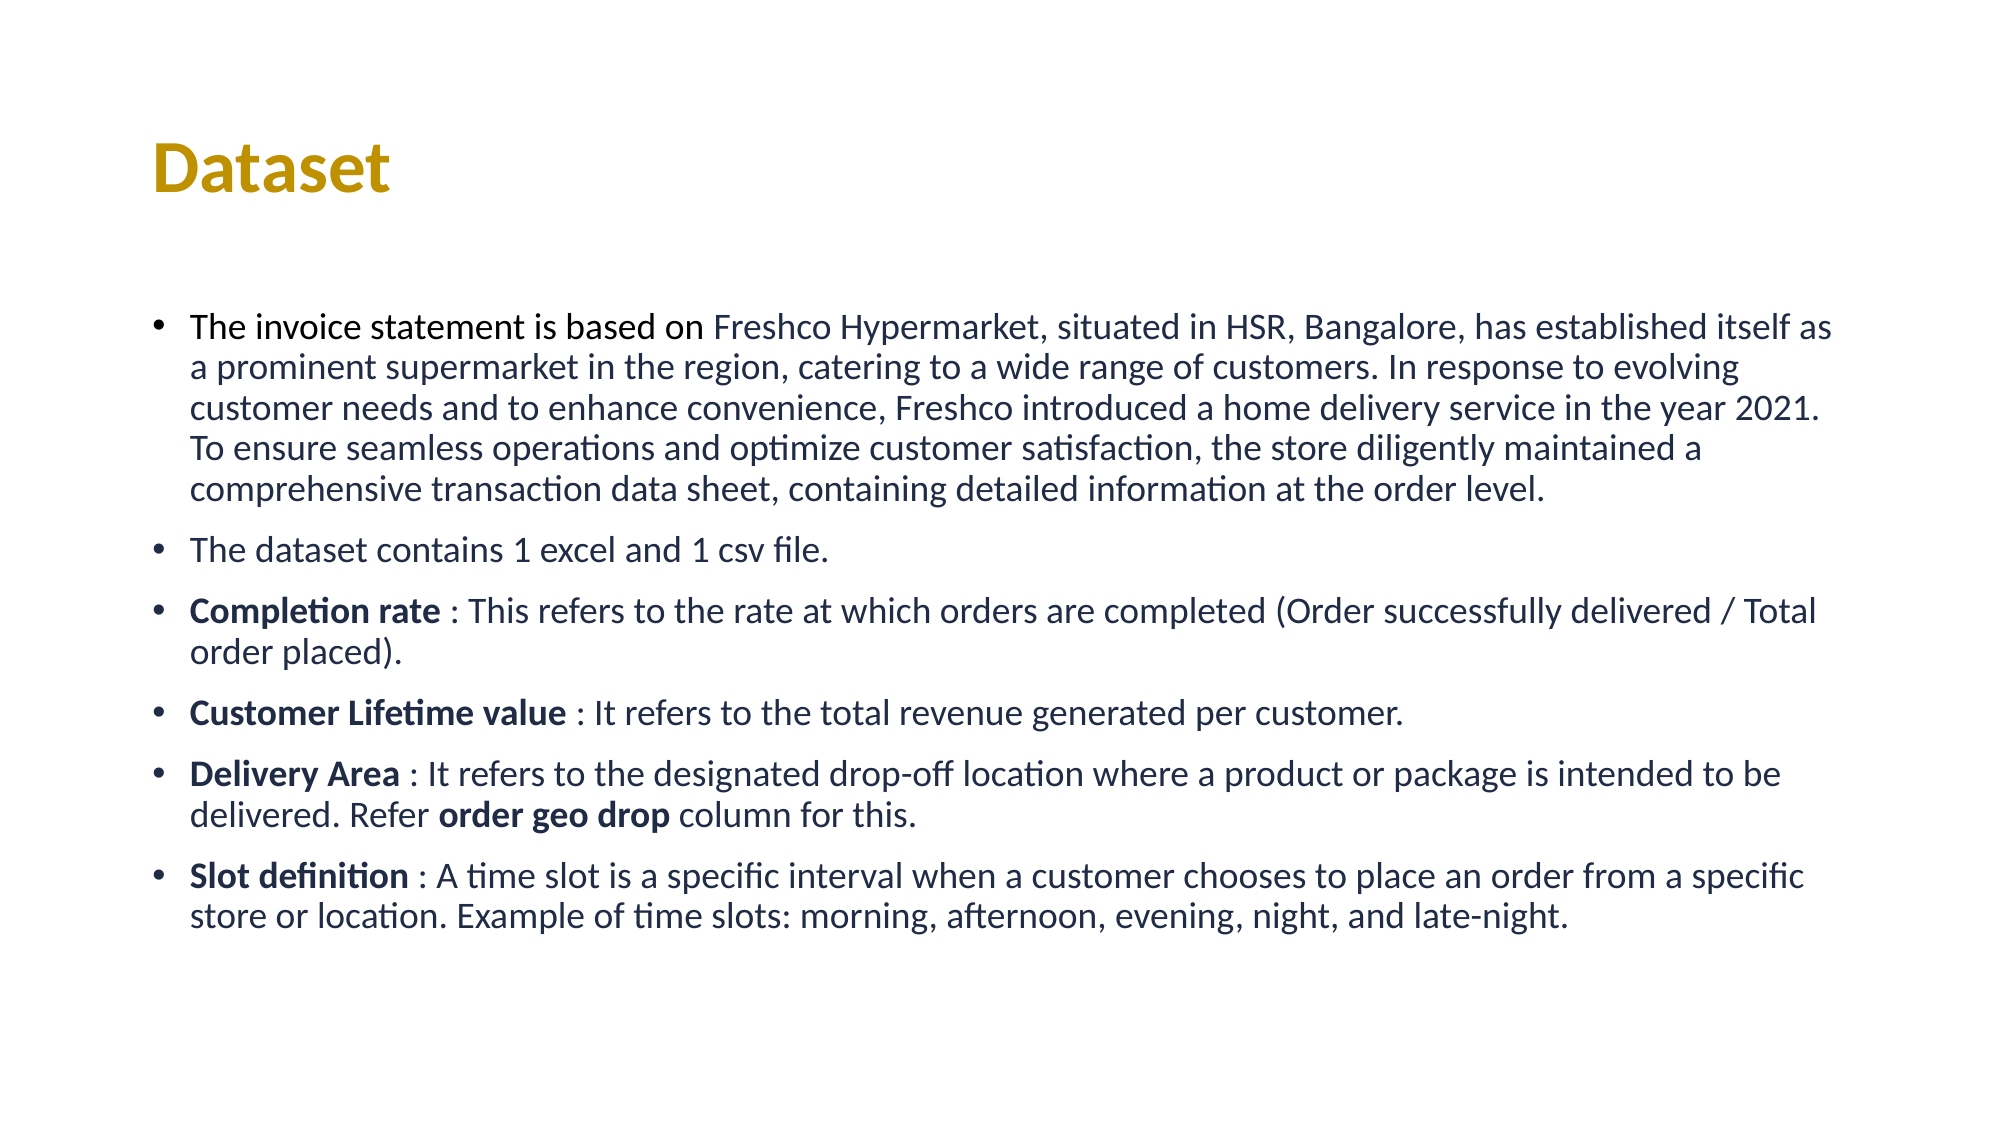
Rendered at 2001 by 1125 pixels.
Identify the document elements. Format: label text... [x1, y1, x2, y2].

list The invoice statement is based on Freshco Hypermarket, situated in HSR, Bangalore, has established itself as a prominent supermarket in the region, catering to a wide range of customers. In response to evolving customer needs and to enhance convenience, Freshco introduced a home delivery service in the year 2021. To ensure seamless operations and optimize customer satisfaction, the store diligently maintained a comprehensive transaction data sheet, containing detailed information at the order level. The dataset contains 1 excel and 1 csv file. Completion rate : This refers to the rate at which orders are completed (Order successfully delivered / Total order placed). Customer Lifetime value : It refers to the total revenue generated per customer. Delivery Area : It refers to the designated drop-off location where a product or package is intended to be delivered. Refer order geo drop column for this. Slot definition : A time slot is a specific interval when a customer chooses to place an order from a specific store or location. Example of time slots: morning, afternoon, evening, night, and late-night. [137, 299, 1863, 1014]
title Dataset [137, 59, 1863, 278]
